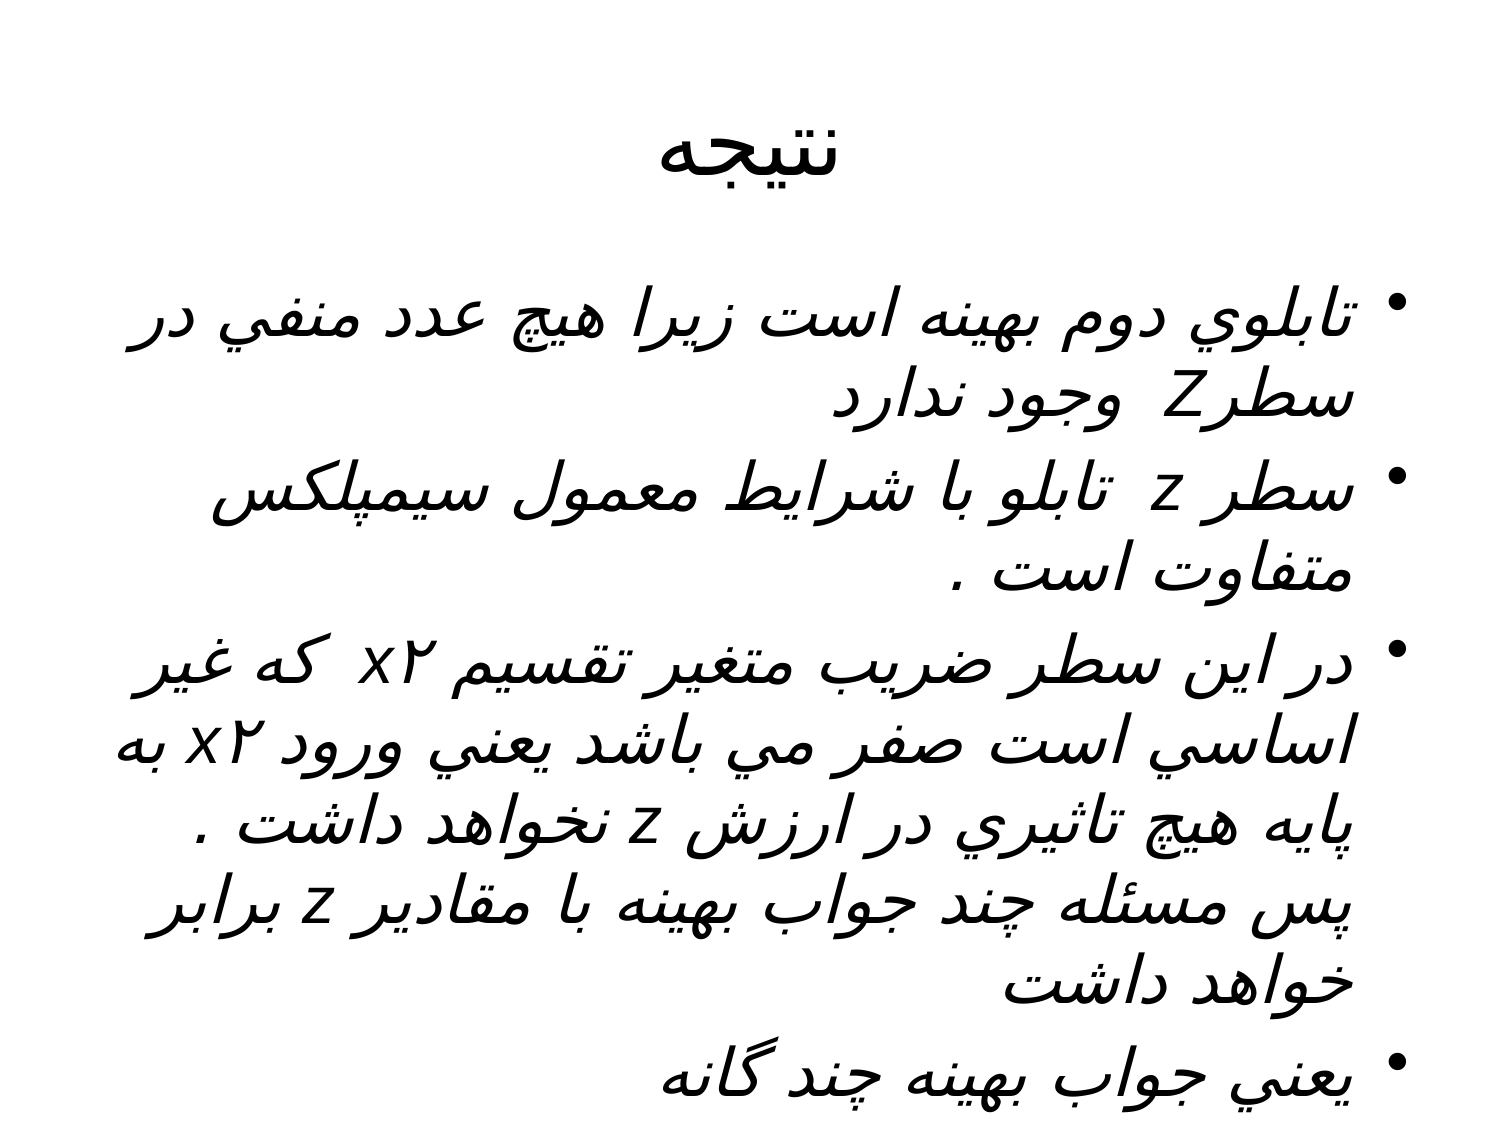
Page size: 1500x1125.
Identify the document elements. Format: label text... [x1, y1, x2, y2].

title نتيجه [75, 45, 1425, 233]
list تابلوي دوم بهينه است زيرا هيچ عدد منفي در سطرZ وجود ندارد سطر z تابلو با شرايط معمول سيمپلکس متفاوت است . در اين سطر ضريب متغير تقسيم x٢ که غير اساسي است صفر مي باشد يعني ورود x٢ به پايه هيچ تاثيري در ارزش z نخواهد داشت . پس مسئله چند جواب بهينه با مقادير z برابر خواهد داشت يعني جواب بهينه چند گانه [75, 262, 1425, 1005]
